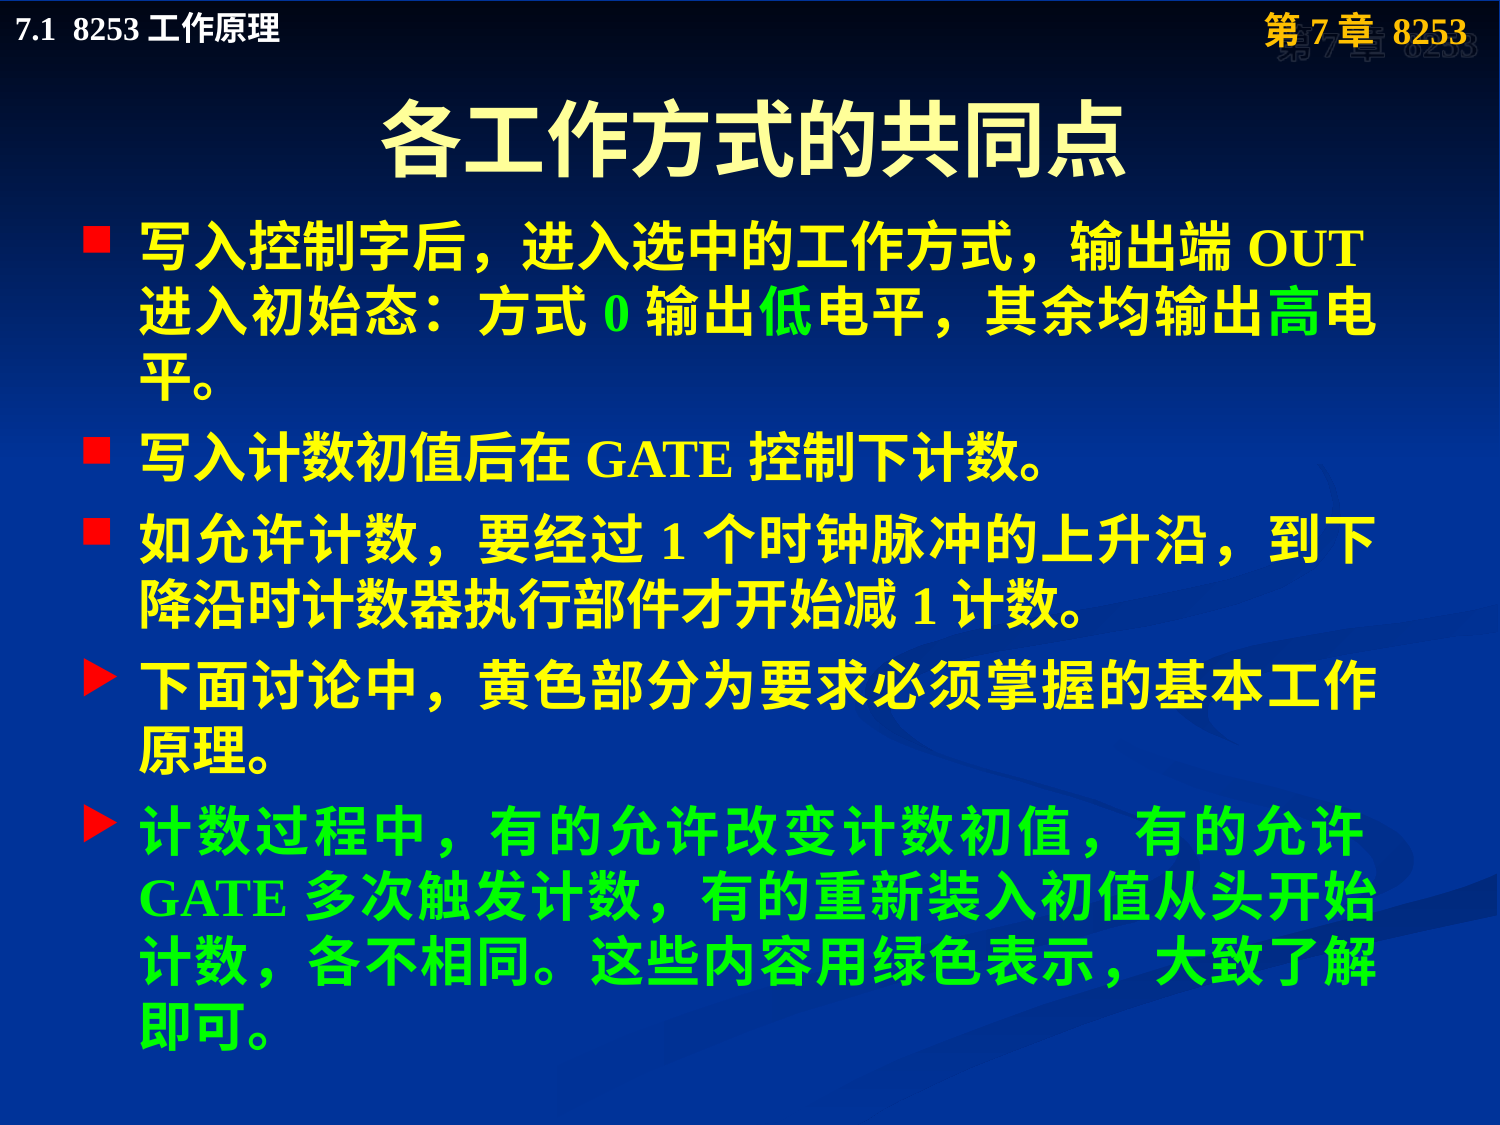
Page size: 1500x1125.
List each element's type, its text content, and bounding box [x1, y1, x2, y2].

list 写入控制字后，进入选中的工作方式，输出端OUT进入初始态：方式0输出低电平，其余均输出高电平。 写入计数初值后在GATE控制下计数。 如允许计数，要经过1个时钟脉冲的上升沿，到下降沿时计数器执行部件才开始减1计数。 下面讨论中，黄色部分为要求必须掌握的基本工作原理。 计数过程中，有的允许改变计数初值，有的允许GATE多次触发计数，有的重新装入初值从头开始计数，各不相同。这些内容用绿色表示，大致了解即可。 [64, 204, 1394, 1055]
title 各工作方式的共同点 [78, 80, 1430, 193]
